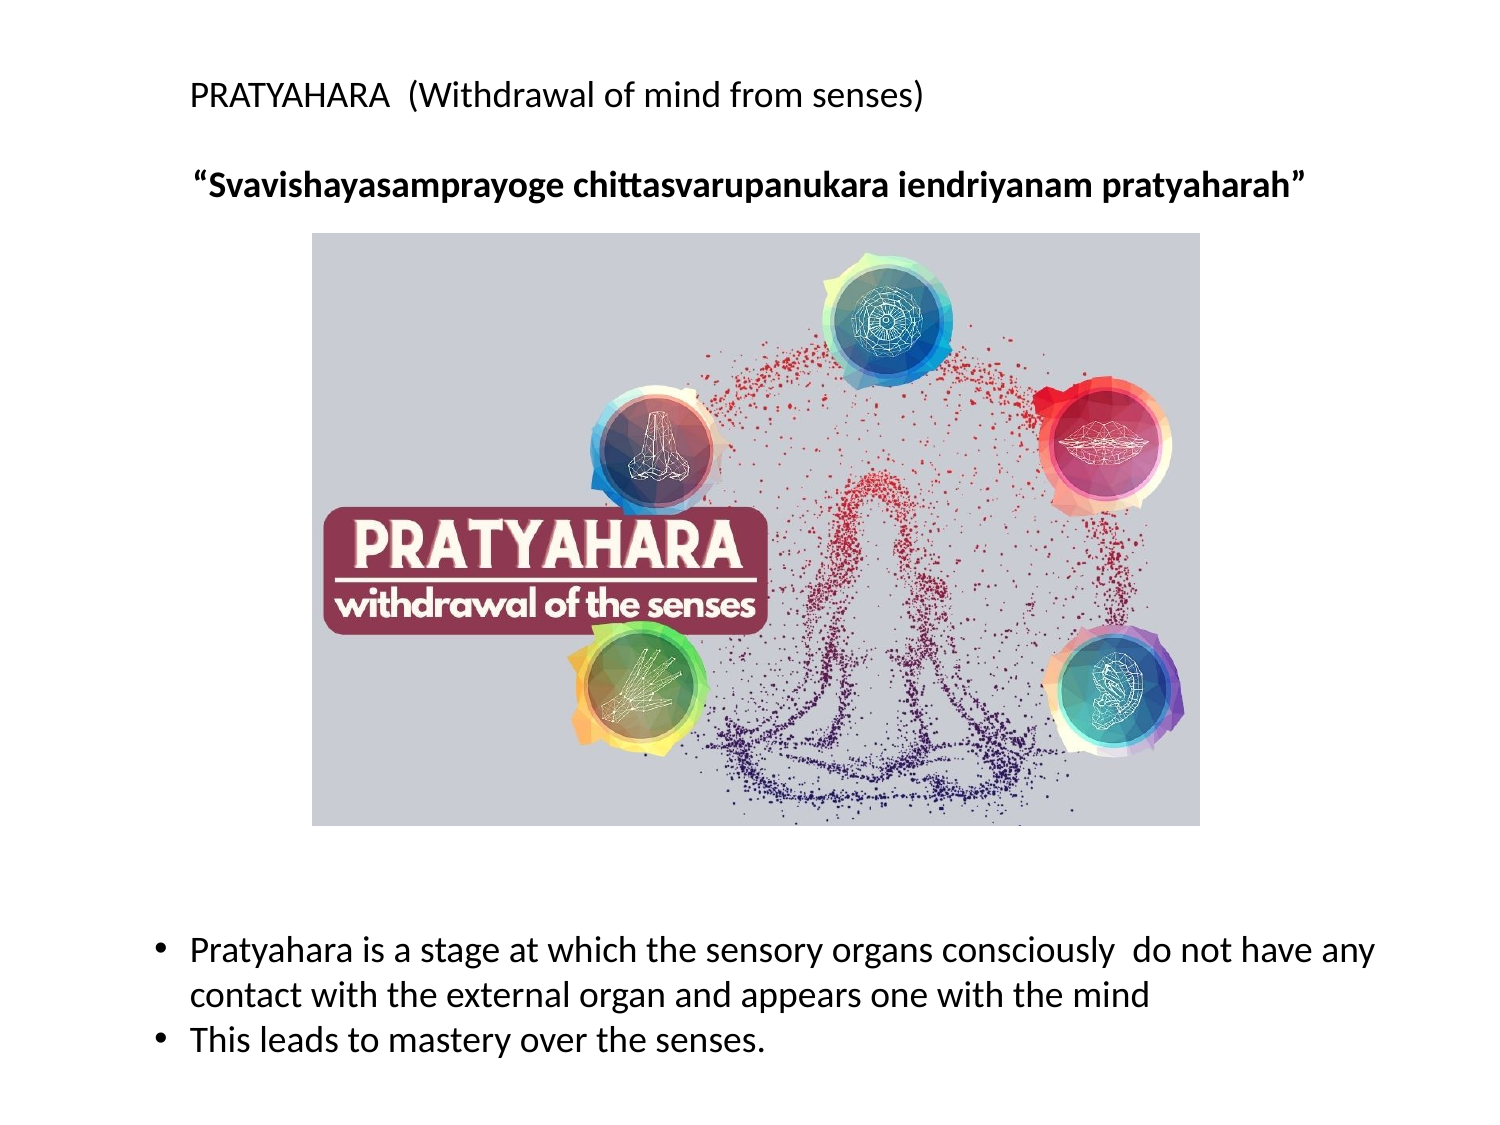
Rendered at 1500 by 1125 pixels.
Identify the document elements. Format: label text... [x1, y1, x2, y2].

picture [312, 233, 1201, 826]
text_box PRATYAHARA (Withdrawal of mind from senses) “Svavishayasamprayoge chittasvarupanukara iendriyanam pratyaharah” Pratyahara is a stage at which the sensory organs consciously do not have any contact with the external organ and appears one with the mind This leads to mastery over the senses. [24, 62, 1475, 1068]
